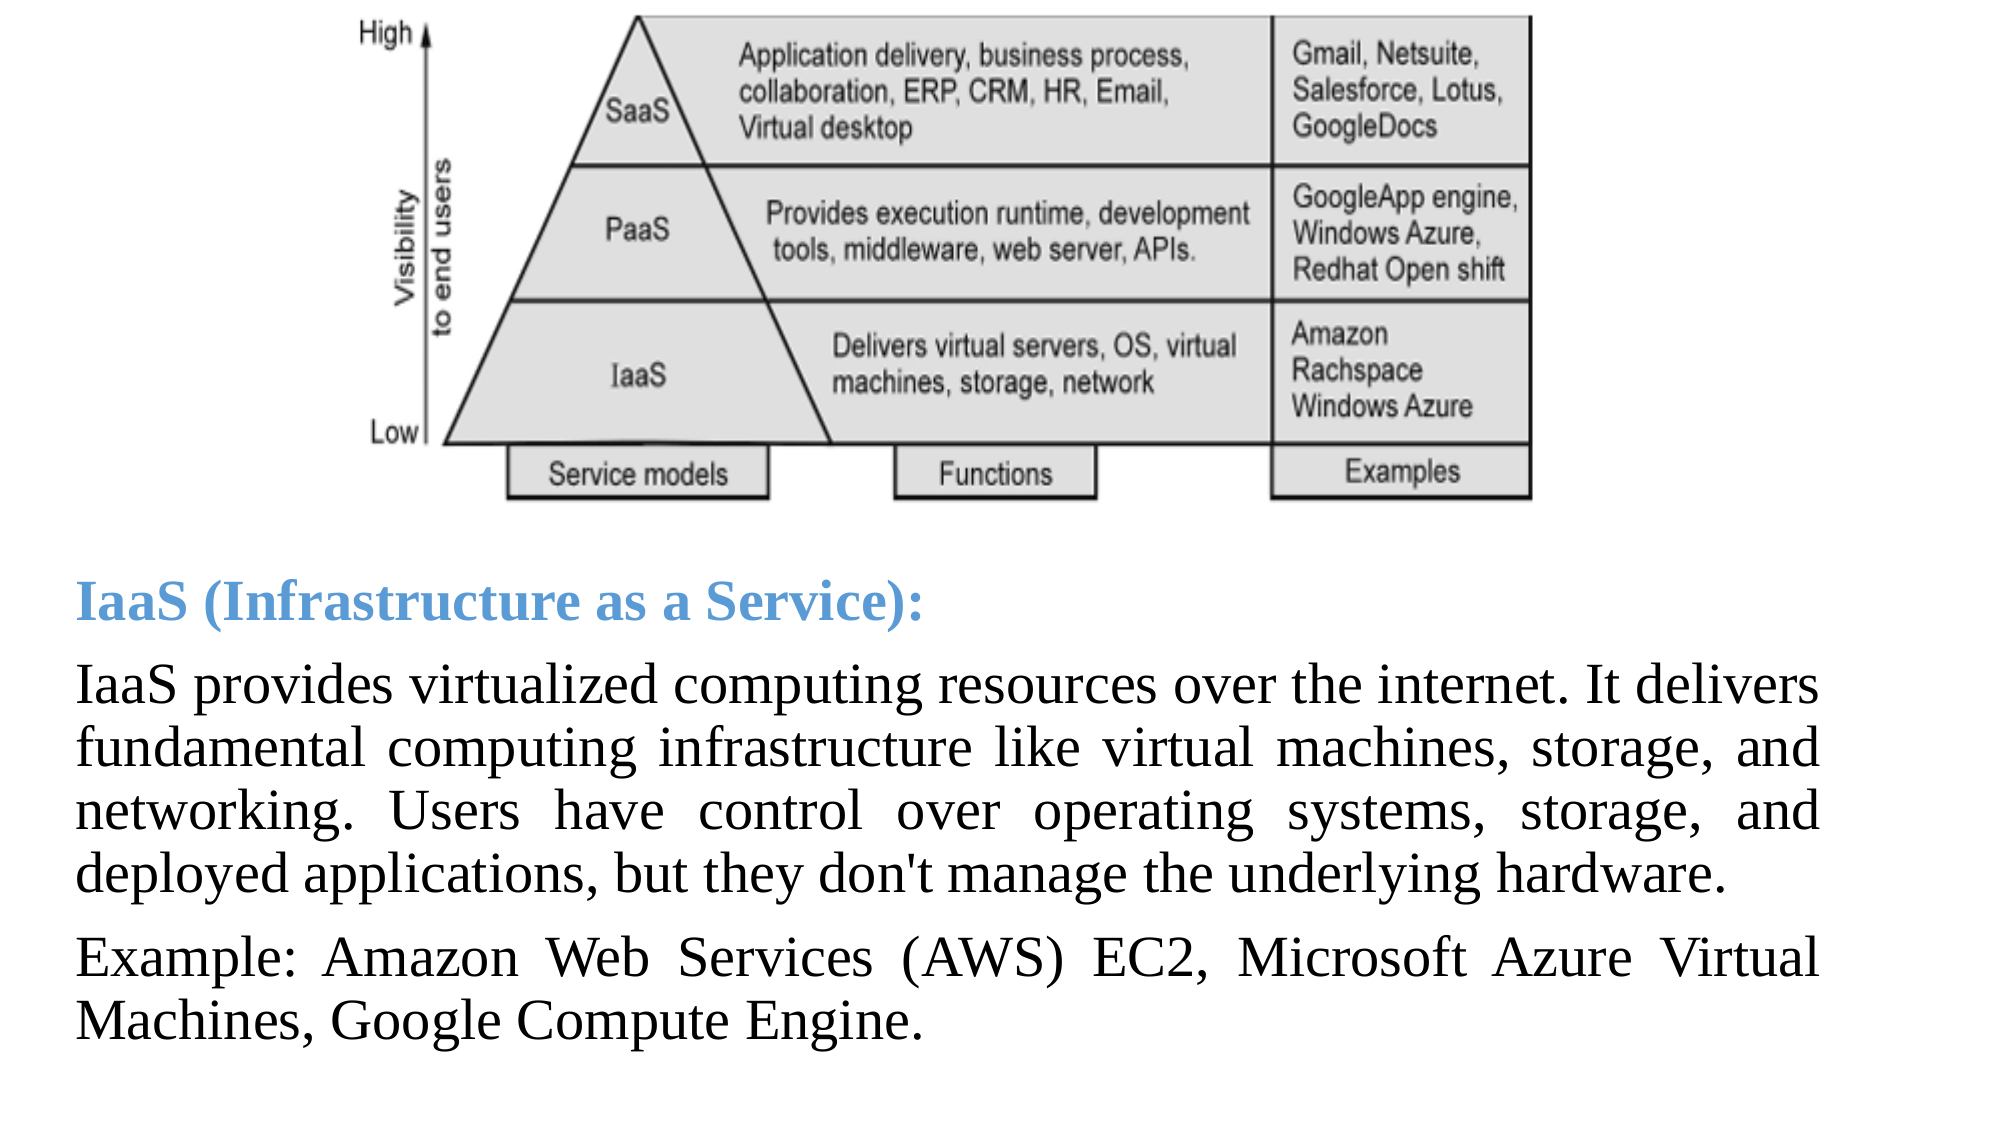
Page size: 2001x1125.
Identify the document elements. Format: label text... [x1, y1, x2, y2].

list IaaS (Infrastructure as a Service): IaaS provides virtualized computing resources over the internet. It delivers fundamental computing infrastructure like virtual machines, storage, and networking. Users have control over operating systems, storage, and deployed applications, but they don't manage the underlying hardware. Example: Amazon Web Services (AWS) EC2, Microsoft Azure Virtual Machines, Google Compute Engine. [60, 562, 1837, 1074]
picture [323, 0, 1561, 545]
